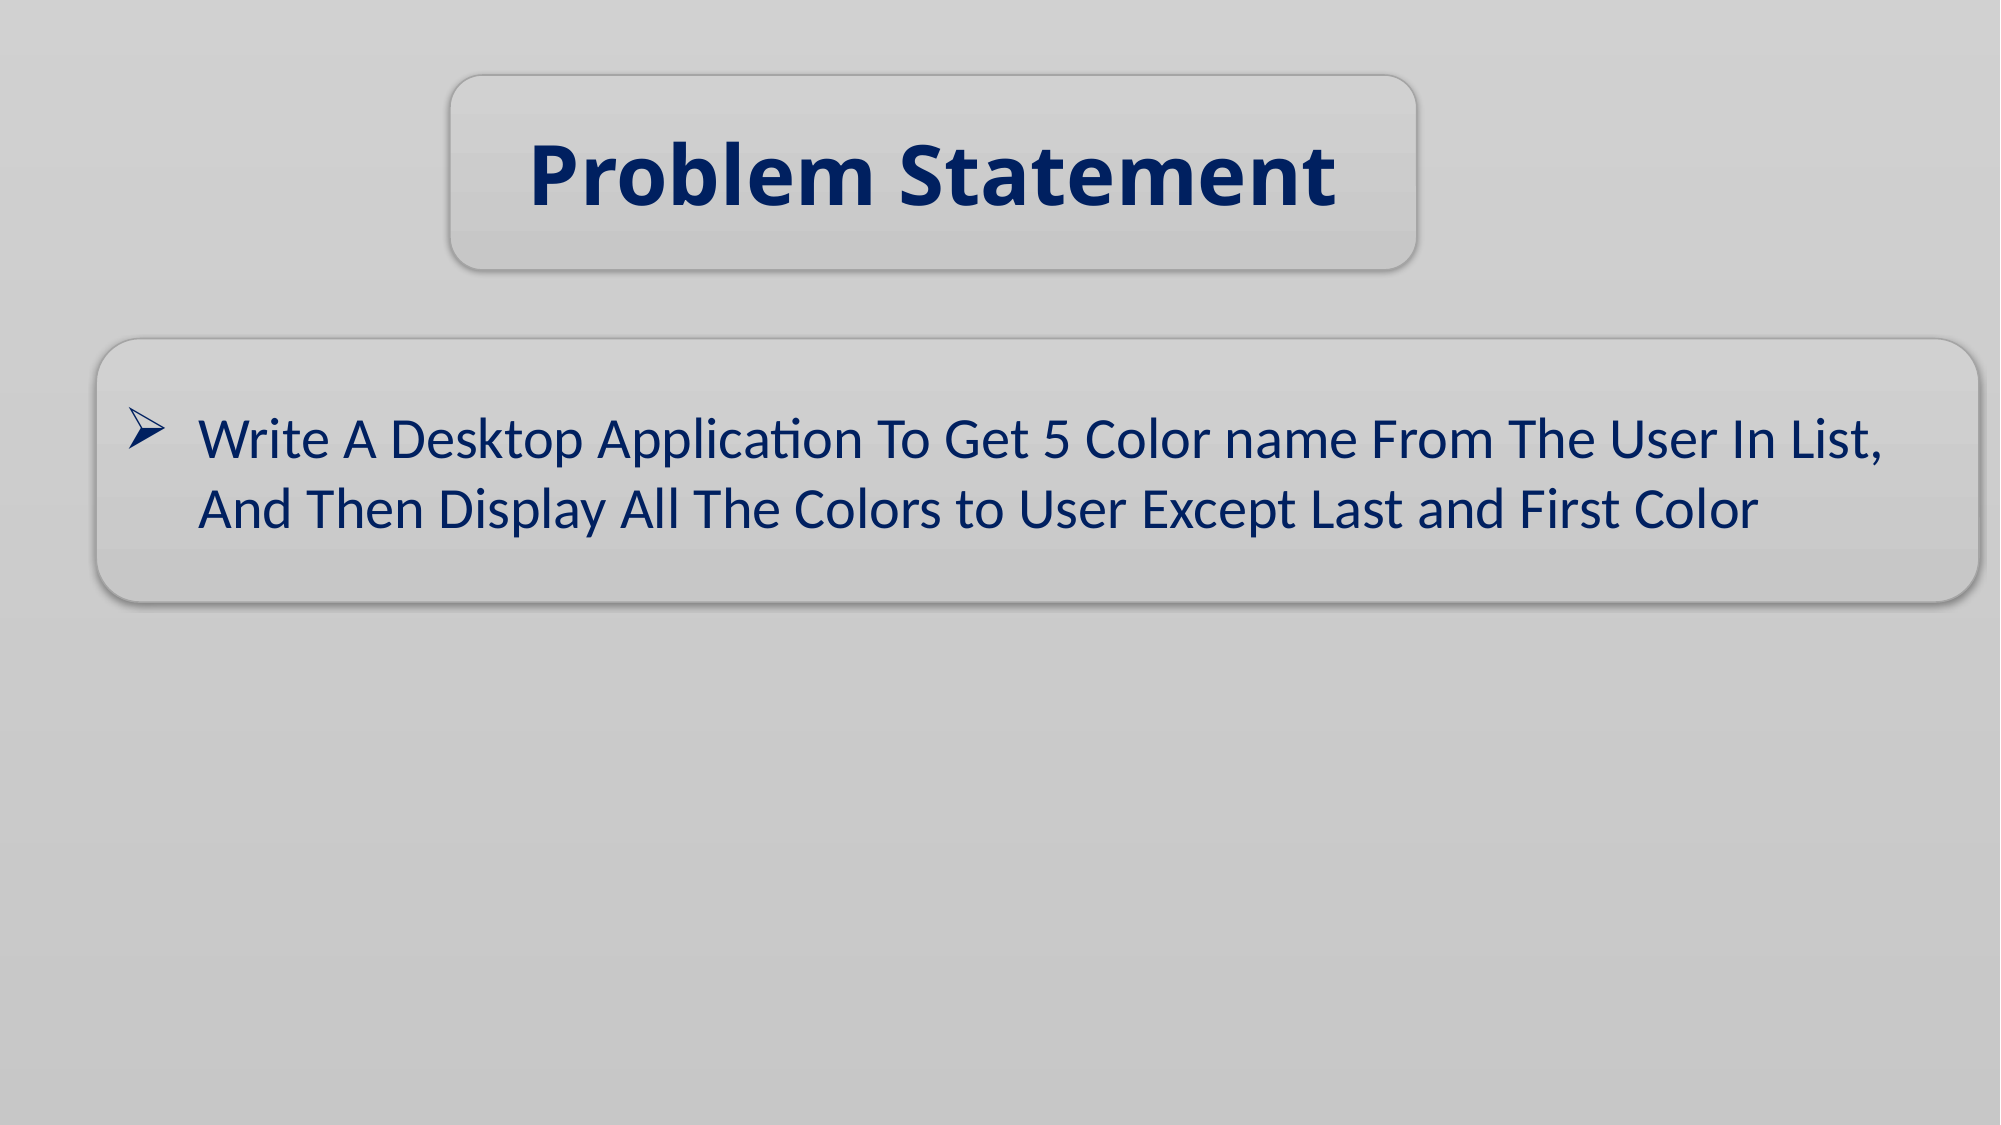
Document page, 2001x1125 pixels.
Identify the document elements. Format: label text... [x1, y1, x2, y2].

text_box Problem Statement [449, 74, 1418, 271]
text_box Write A Desktop Application To Get 5 Color name From The User In List, And Then Display All The Colors to User Except Last and First Color [95, 337, 1980, 603]
